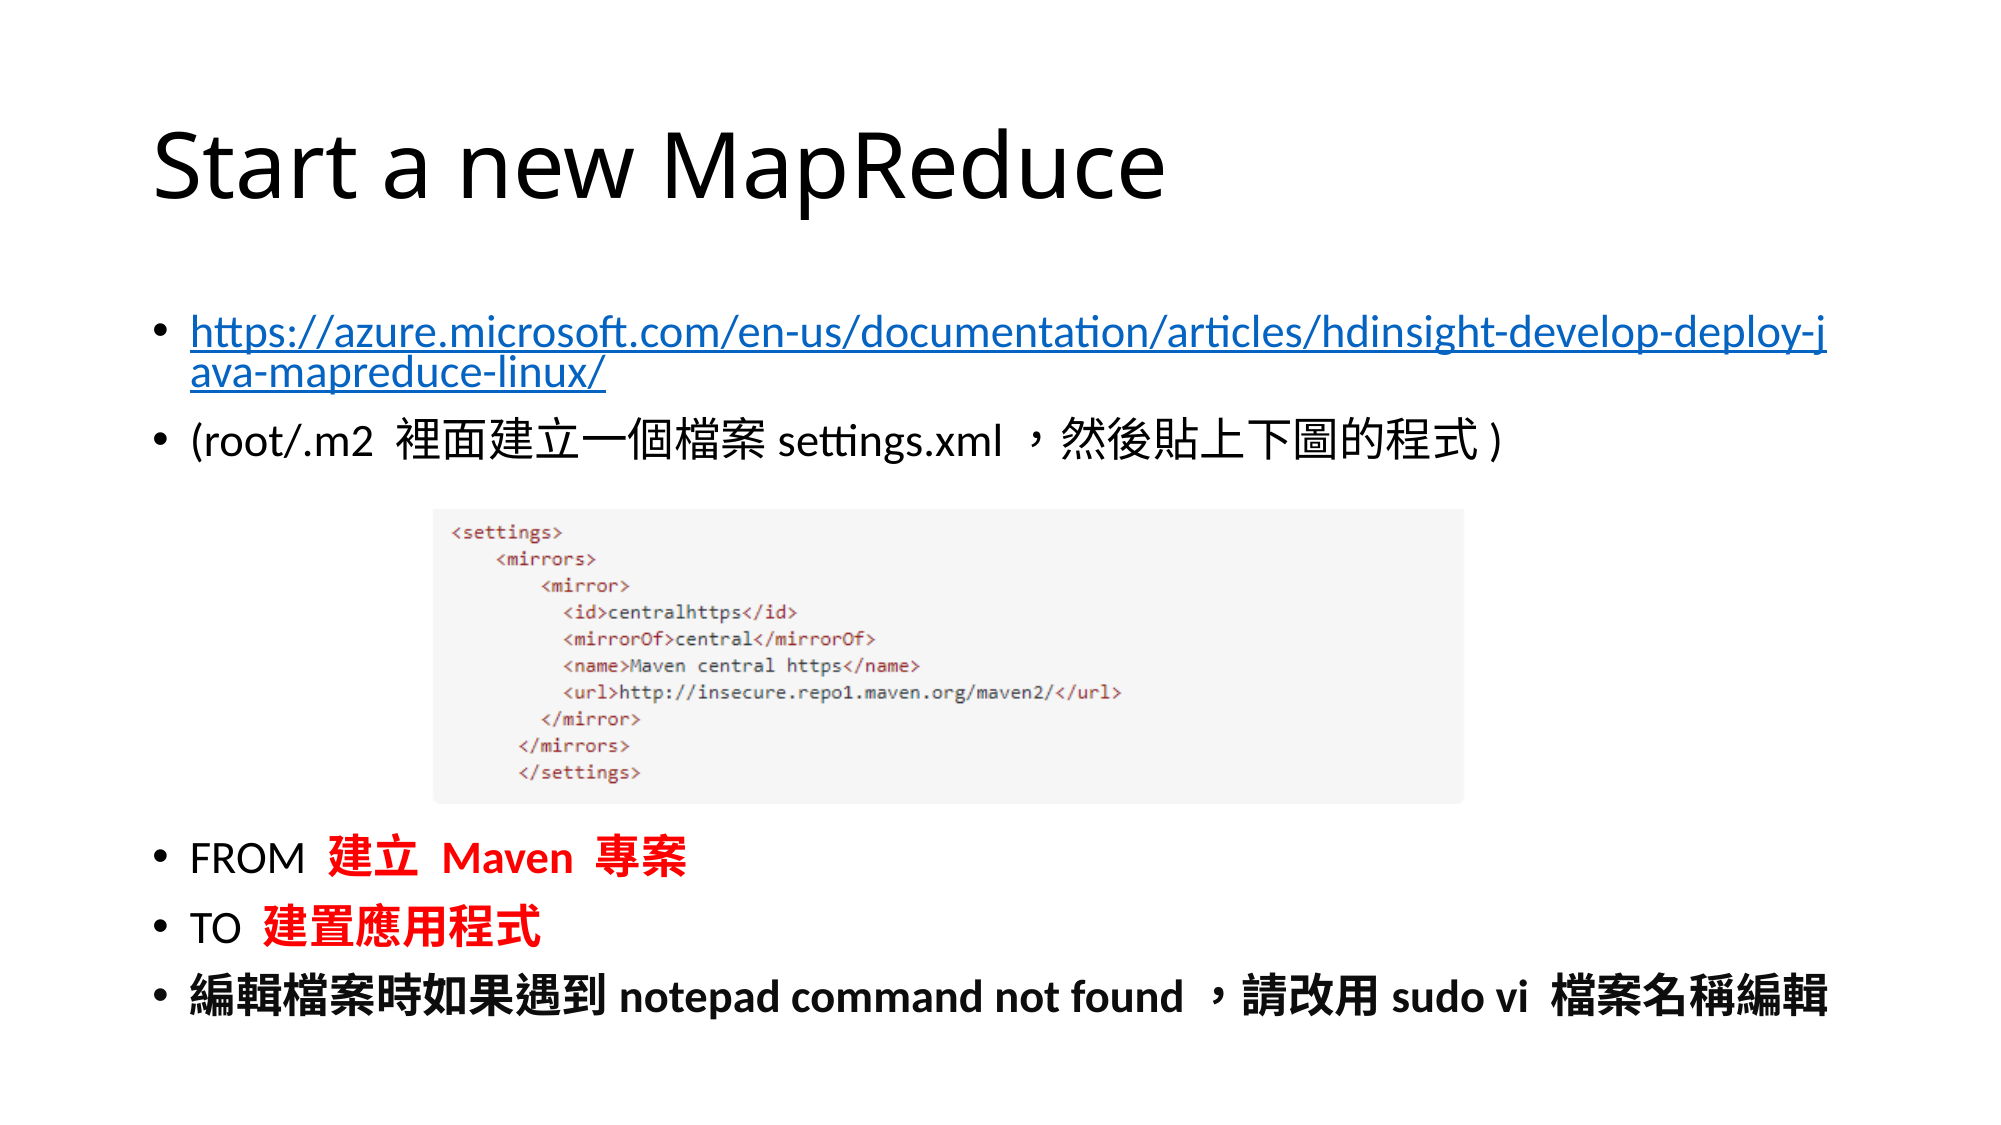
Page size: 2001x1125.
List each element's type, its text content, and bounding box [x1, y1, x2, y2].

list https://azure.microsoft.com/en-us/documentation/articles/hdinsight-develop-deploy-java-mapreduce-linux/ (root/.m2 裡面建立一個檔案settings.xml，然後貼上下圖的程式) FROM 建立 Maven 專案 TO 建置應用程式 編輯檔案時如果遇到notepad command not found，請改用sudo vi 檔案名稱編輯 [137, 299, 1863, 1014]
picture [424, 509, 1472, 804]
title Start a new MapReduce [137, 59, 1863, 278]
